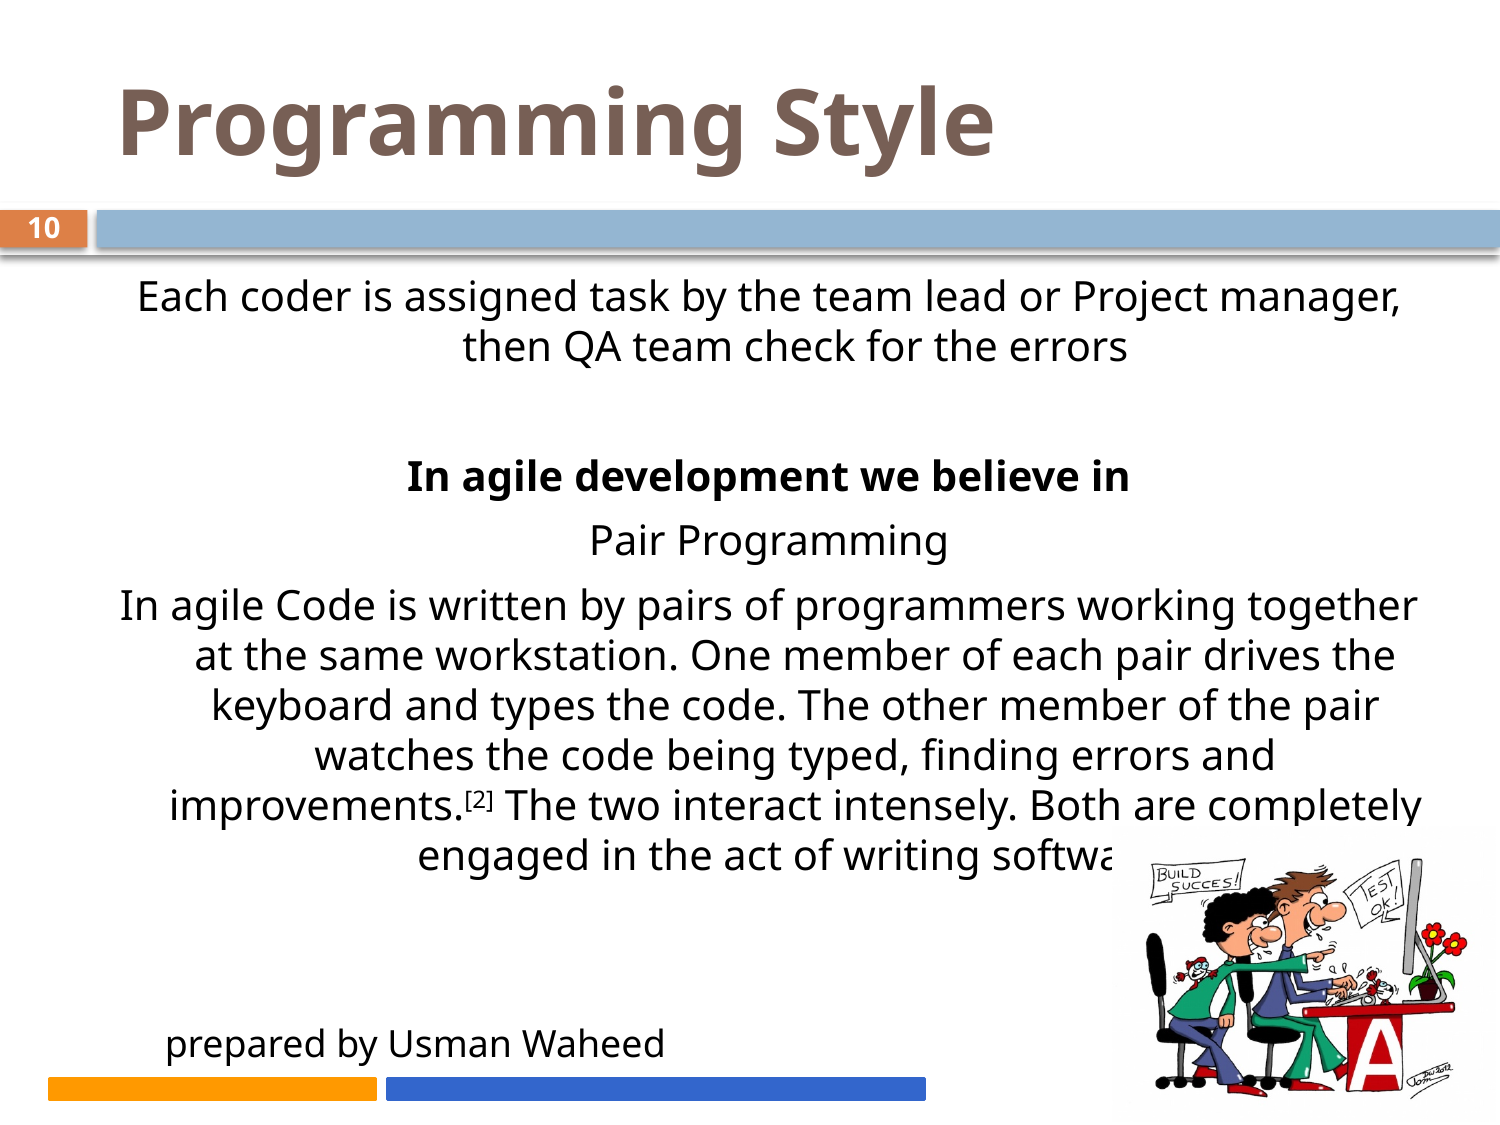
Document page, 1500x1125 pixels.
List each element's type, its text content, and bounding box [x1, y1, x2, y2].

picture [1112, 825, 1496, 1122]
slide_number 10 [0, 208, 88, 249]
title Programming Style [100, 37, 1438, 200]
list Each coder is assigned task by the team lead or Project manager, then QA team check for the errors In agile development we believe in Pair Programming In agile Code is written by pairs of programmers working together at the same workstation. One member of each pair drives the keyboard and types the code. The other member of the pair watches the code being typed, finding errors and improvements.[2] The two interact intensely. Both are completely engaged in the act of writing software. [100, 262, 1438, 1000]
footer prepared by Usman Waheed [150, 1012, 800, 1088]
